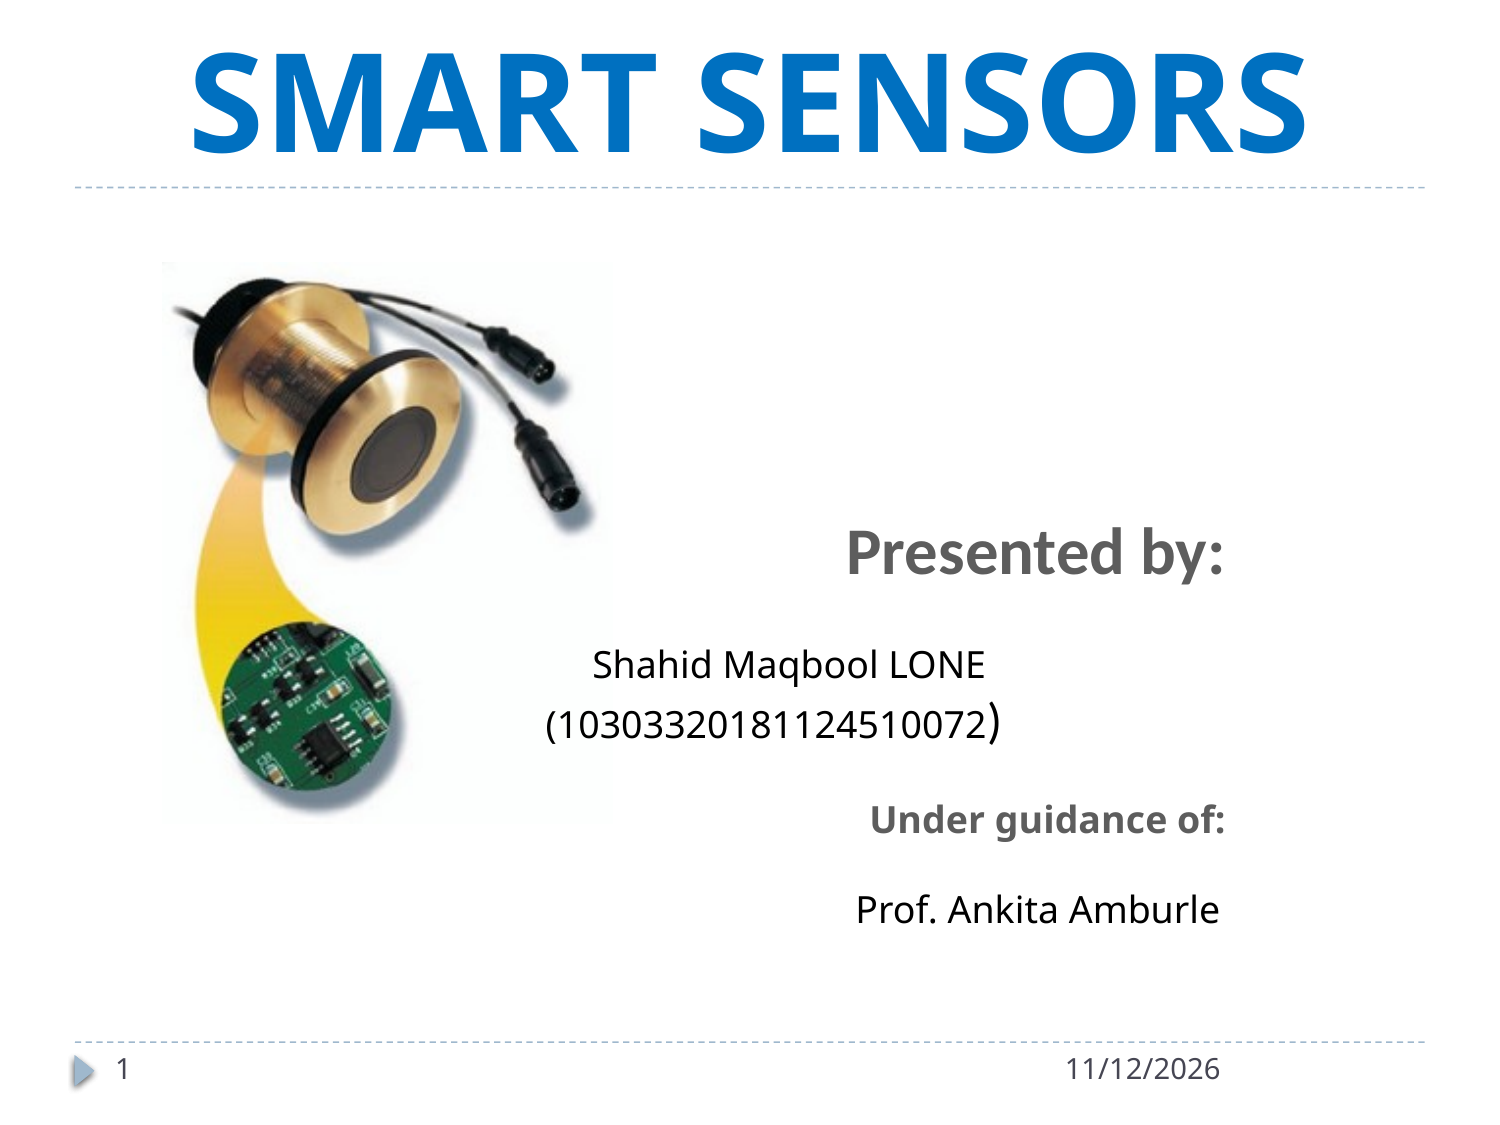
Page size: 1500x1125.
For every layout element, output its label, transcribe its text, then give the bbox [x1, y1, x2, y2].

text_box Under guidance of: Prof. Ankita Amburle [399, 518, 1325, 984]
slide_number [1050, 1042, 1426, 1103]
picture [162, 262, 613, 825]
slide_number 1 [100, 1042, 426, 1103]
title SMART SENSORS [75, 37, 1425, 188]
text_box Shahid Maqbool LONE (10303320181124510072) [618, 501, 1413, 756]
